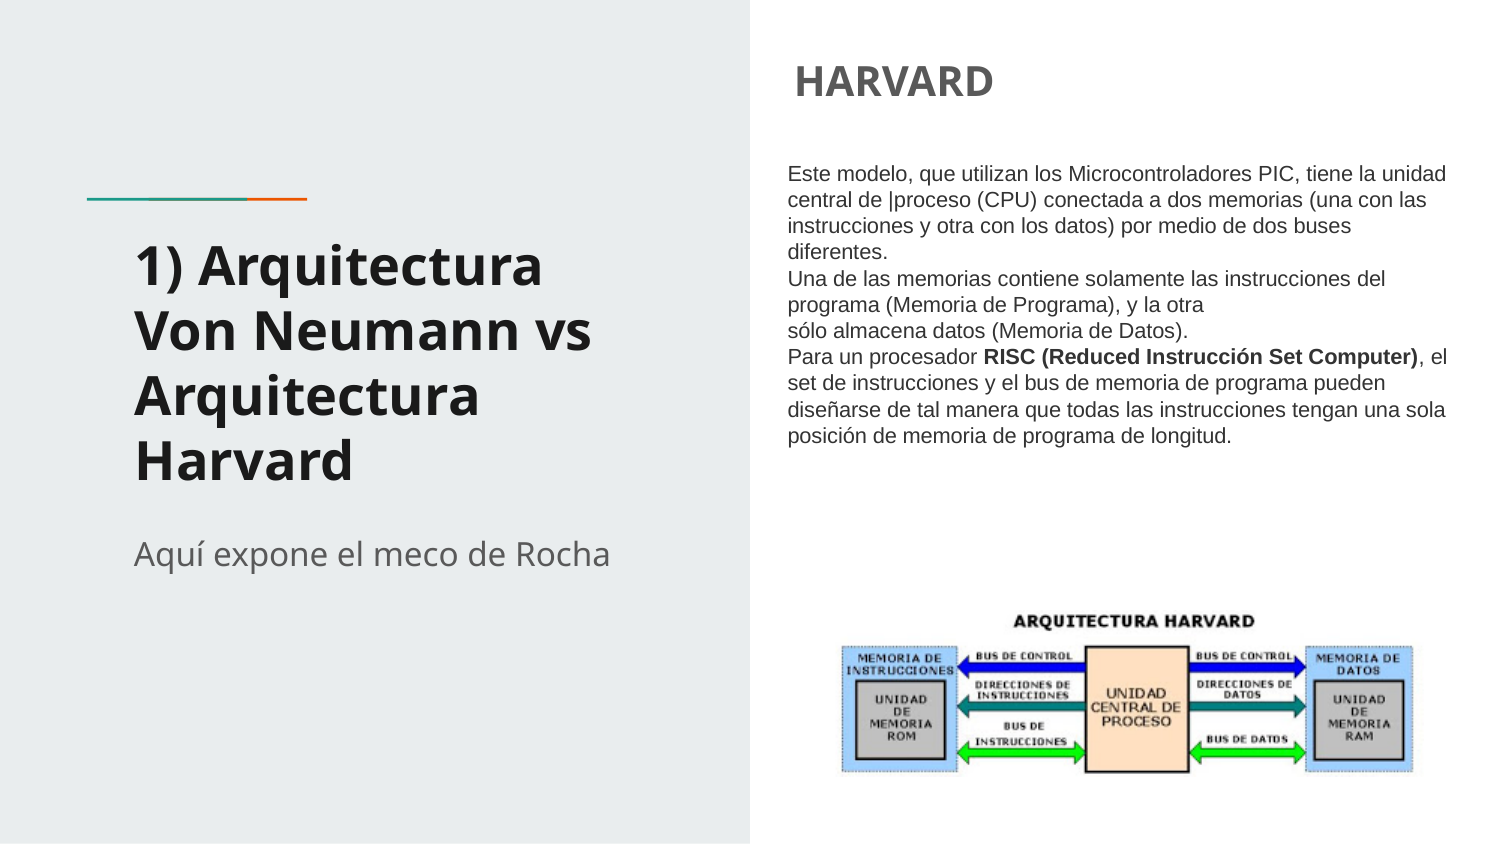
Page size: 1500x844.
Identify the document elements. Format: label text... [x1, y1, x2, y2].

subtitle Aquí expone el meco de Rocha [118, 518, 661, 644]
list HARVARD [778, 32, 1470, 112]
text_box Este modelo, que utilizan los Microcontroladores PIC, tiene la unidad central de |proceso (CPU) conectada a dos memorias (una con las instrucciones y otra con los datos) por medio de dos buses diferentes. Una de las memorias contiene solamente las instrucciones del programa (Memoria de Programa), y la otra sólo almacena datos (Memoria de Datos). Para un procesador RISC (Reduced Instrucción Set Computer), el set de instrucciones y el bus de memoria de programa pueden diseñarse de tal manera que todas las instrucciones tengan una sola posición de memoria de programa de longitud. [772, 144, 1470, 791]
picture [824, 610, 1425, 778]
title 1) Arquitectura Von Neumann vs Arquitectura Harvard [119, 216, 662, 494]
